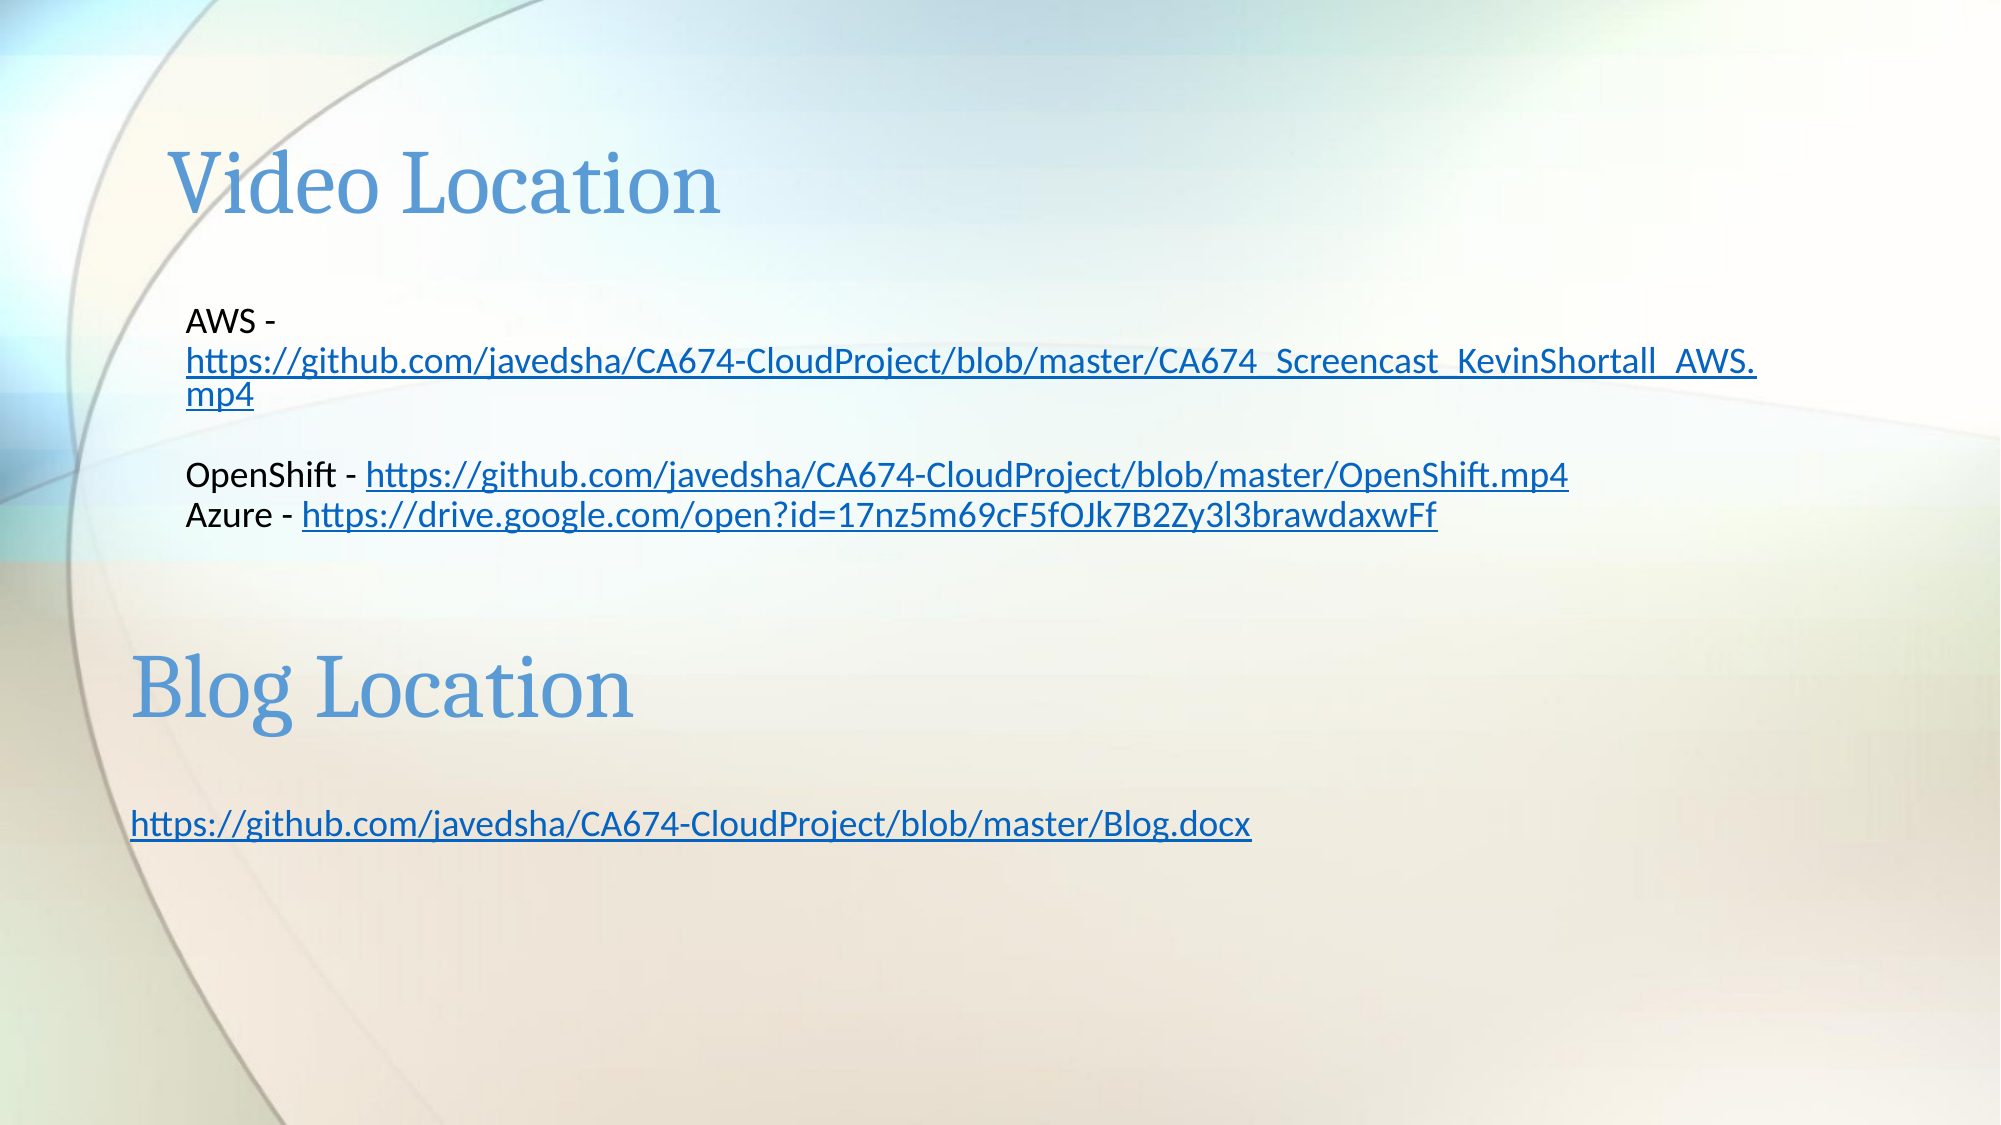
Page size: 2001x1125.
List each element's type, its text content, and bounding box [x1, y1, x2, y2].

list AWS - https://github.com/javedsha/CA674-CloudProject/blob/master/CA674_Screencast_KevinShortall_AWS.mp4 OpenShift - https://github.com/javedsha/CA674-CloudProject/blob/master/OpenShift.mp4 Azure - https://drive.google.com/open?id=17nz5m69cF5fOJk7B2Zy3l3brawdaxwFf [170, 285, 1777, 612]
picture [0, 0, 2001, 1125]
list https://github.com/javedsha/CA674-CloudProject/blob/master/Blog.docx [115, 789, 1722, 1019]
title Video Location [152, 68, 1635, 286]
title Blog Location [115, 571, 1597, 789]
